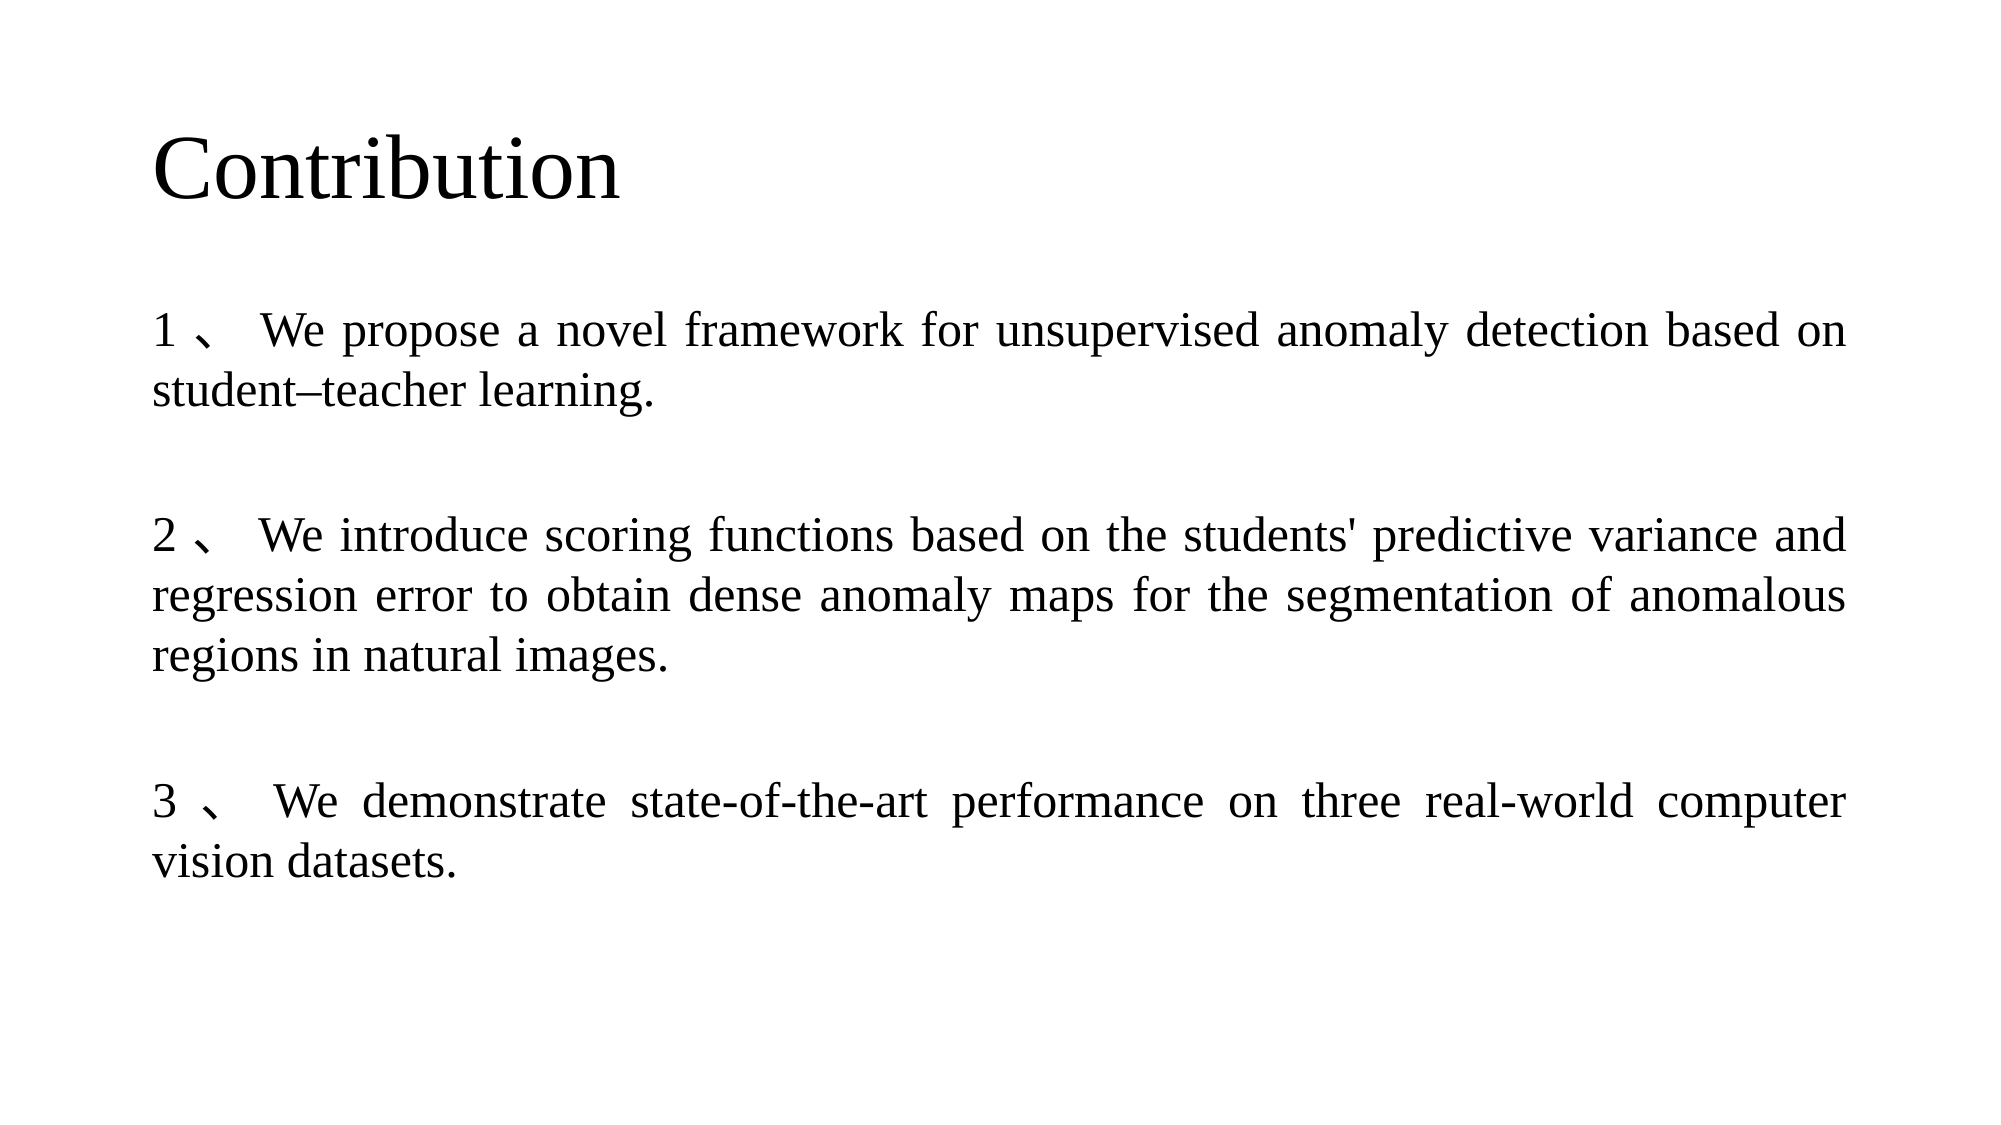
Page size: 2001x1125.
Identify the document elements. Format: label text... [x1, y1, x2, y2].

text_box 2、We introduce scoring functions based on the students' predictive variance and regression error to obtain dense anomaly maps for the segmentation of anomalous regions in natural images. [137, 494, 1863, 689]
text_box 3、We demonstrate state-of-the-art performance on three real-world computer vision datasets. [137, 760, 1863, 895]
title Contribution [137, 59, 1863, 278]
text_box 1、We propose a novel framework for unsupervised anomaly detection based on student–teacher learning. [137, 289, 1863, 424]
